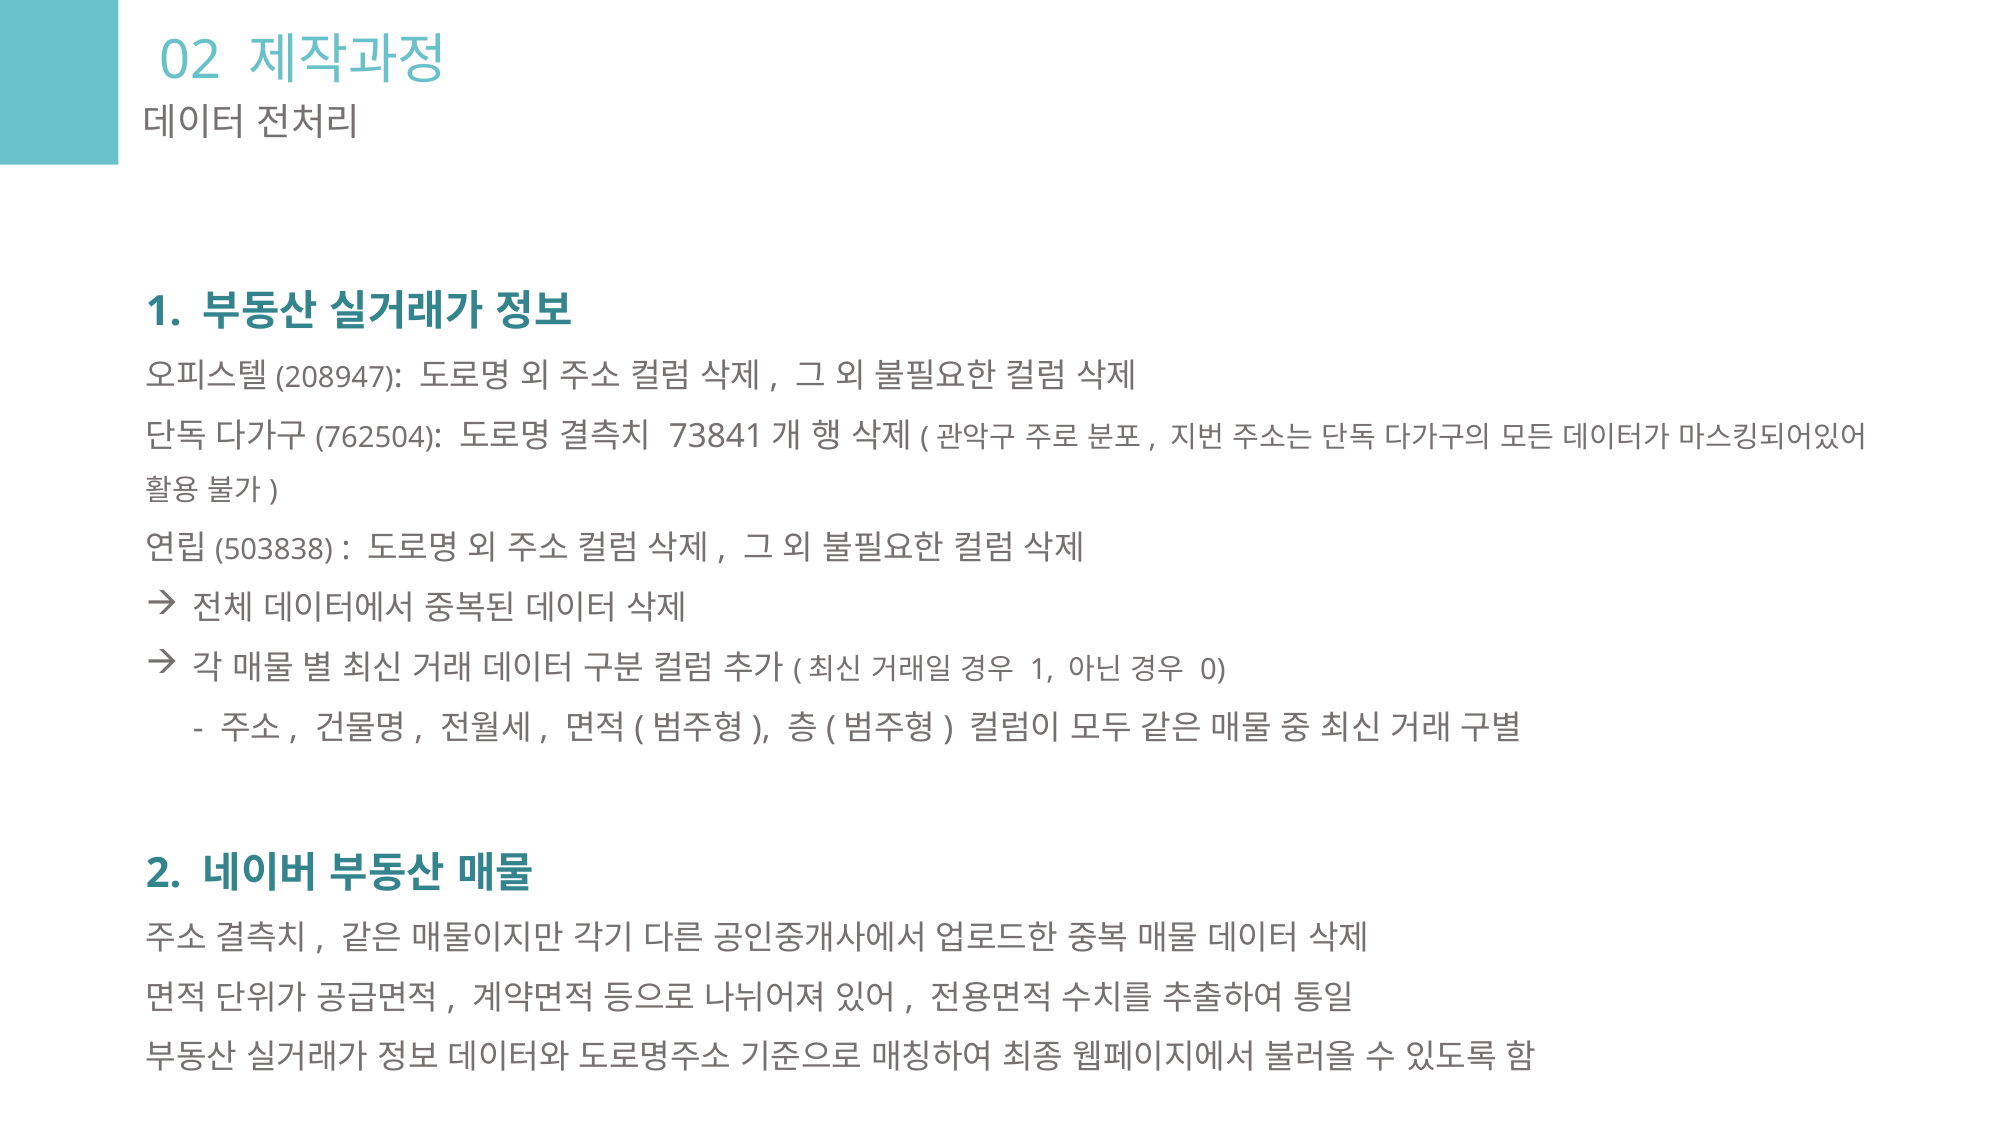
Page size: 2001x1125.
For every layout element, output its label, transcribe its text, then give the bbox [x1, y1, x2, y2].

text_box 02 제작과정 [144, 16, 464, 97]
text_box 데이터 전처리 [128, 90, 376, 151]
text_box [0, 0, 119, 166]
text_box 1. 부동산 실거래가 정보 오피스텔(208947): 도로명 외 주소 컬럼 삭제, 그 외 불필요한 컬럼 삭제 단독 다가구(762504): 도로명 결측치 73841개 행 삭제(관악구 주로 분포, 지번 주소는 단독 다가구의 모든 데이터가 마스킹되어있어 활용 불가) 연립(503838) : 도로명 외 주소 컬럼 삭제, 그 외 불필요한 컬럼 삭제 전체 데이터에서 중복된 데이터 삭제 각 매물 별 최신 거래 데이터 구분 컬럼 추가(최신 거래일 경우 1, 아닌 경우 0) - 주소, 건물명, 전월세, 면적(범주형), 층(범주형) 컬럼이 모두 같은 매물 중 최신 거래 구별 2. 네이버 부동산 매물 주소 결측치, 같은 매물이지만 각기 다른 공인중개사에서 업로드한 중복 매물 데이터 삭제 면적 단위가 공급면적, 계약면적 등으로 나뉘어져 있어, 전용면적 수치를 추출하여 통일 부동산 실거래가 정보 데이터와 도로명주소 기준으로 매칭하여 최종 웹페이지에서 불러올 수 있도록 함 [131, 251, 1918, 1083]
